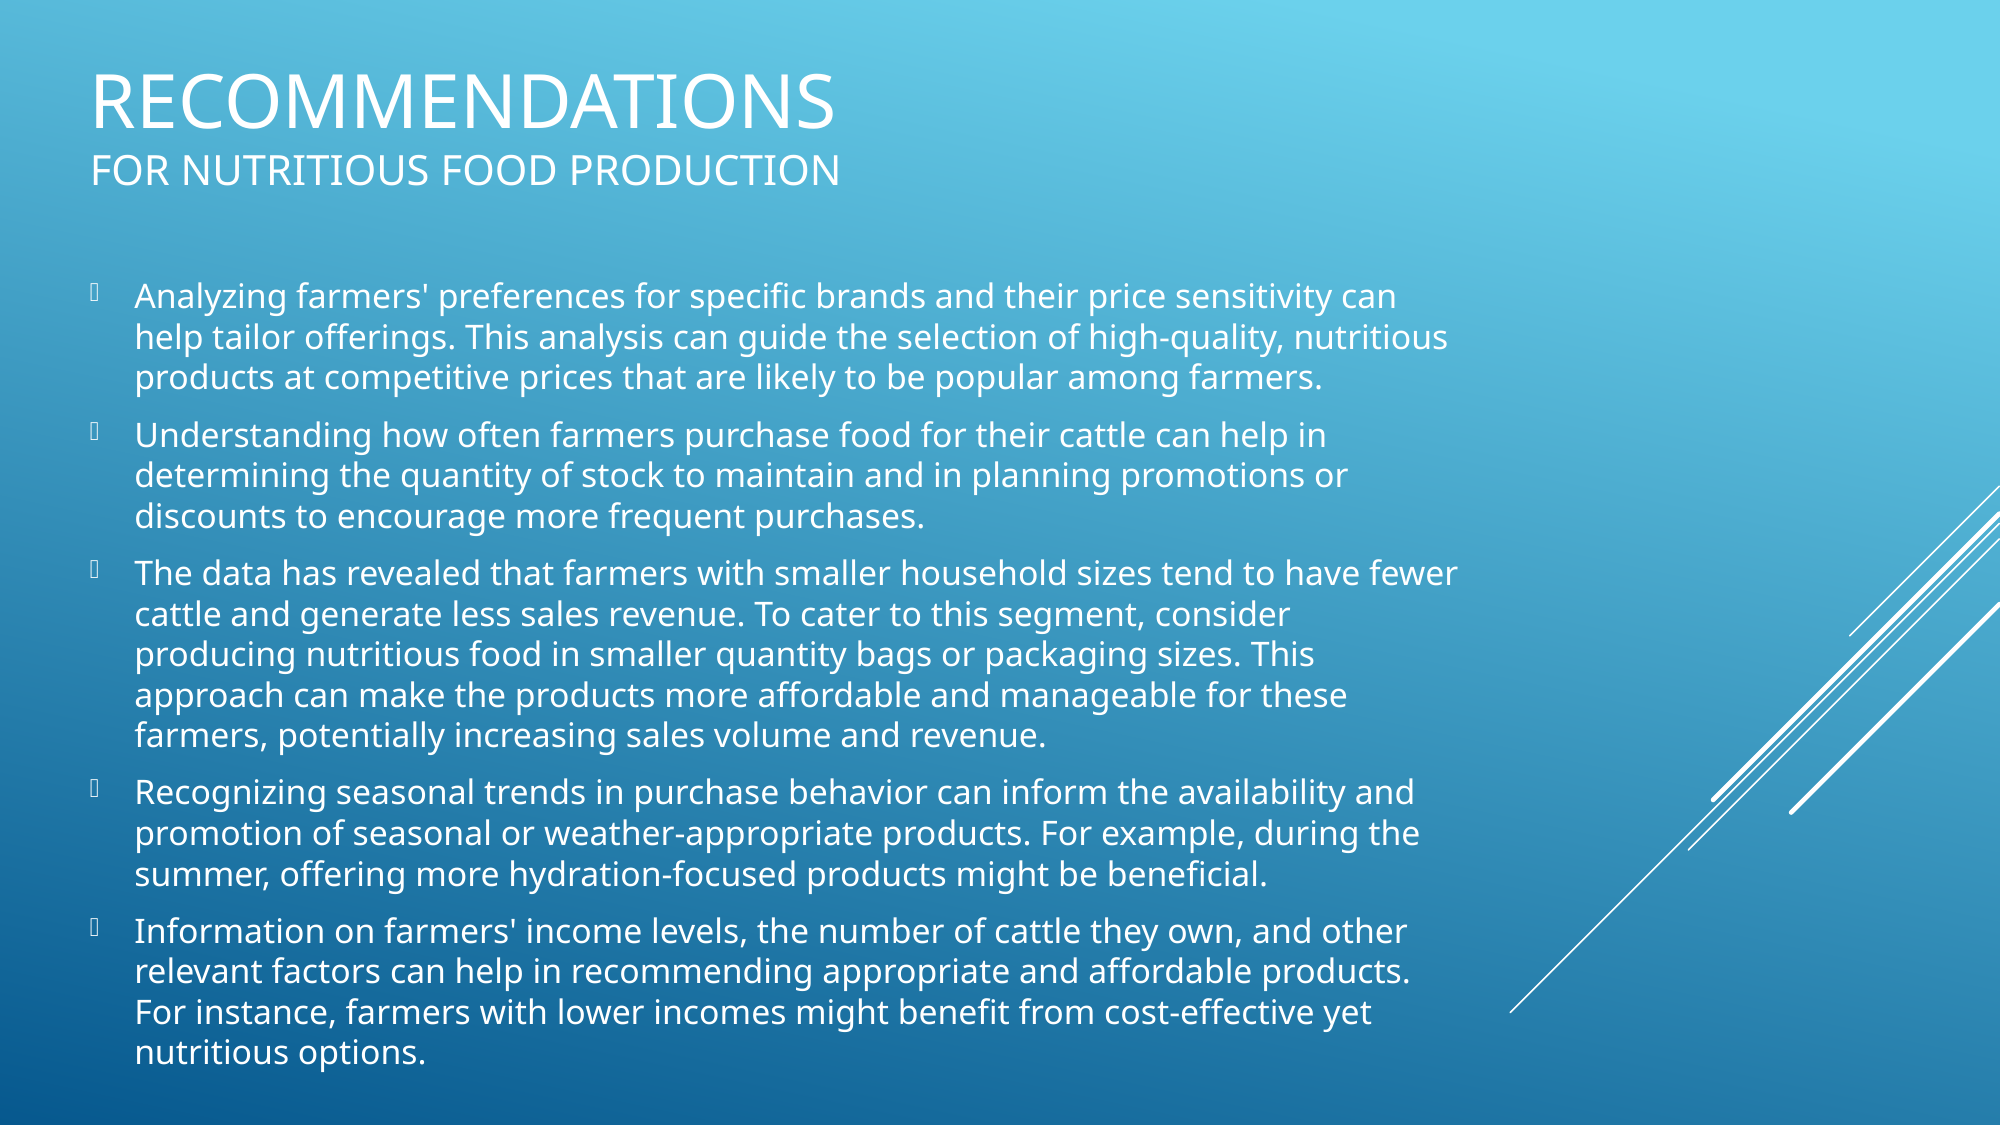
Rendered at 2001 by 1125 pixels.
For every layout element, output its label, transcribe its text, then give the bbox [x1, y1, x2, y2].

title Recommendations For Nutritious Food Production [74, 0, 1475, 247]
list Analyzing farmers' preferences for specific brands and their price sensitivity can help tailor offerings. This analysis can guide the selection of high-quality, nutritious products at competitive prices that are likely to be popular among farmers. Understanding how often farmers purchase food for their cattle can help in determining the quantity of stock to maintain and in planning promotions or discounts to encourage more frequent purchases. The data has revealed that farmers with smaller household sizes tend to have fewer cattle and generate less sales revenue. To cater to this segment, consider producing nutritious food in smaller quantity bags or packaging sizes. This approach can make the products more affordable and manageable for these farmers, potentially increasing sales volume and revenue. Recognizing seasonal trends in purchase behavior can inform the availability and promotion of seasonal or weather-appropriate products. For example, during the summer, offering more hydration-focused products might be beneficial. Information on farmers' income levels, the number of cattle they own, and other relevant factors can help in recommending appropriate and affordable products. For instance, farmers with lower incomes might benefit from cost-effective yet nutritious options. [74, 247, 1475, 1100]
